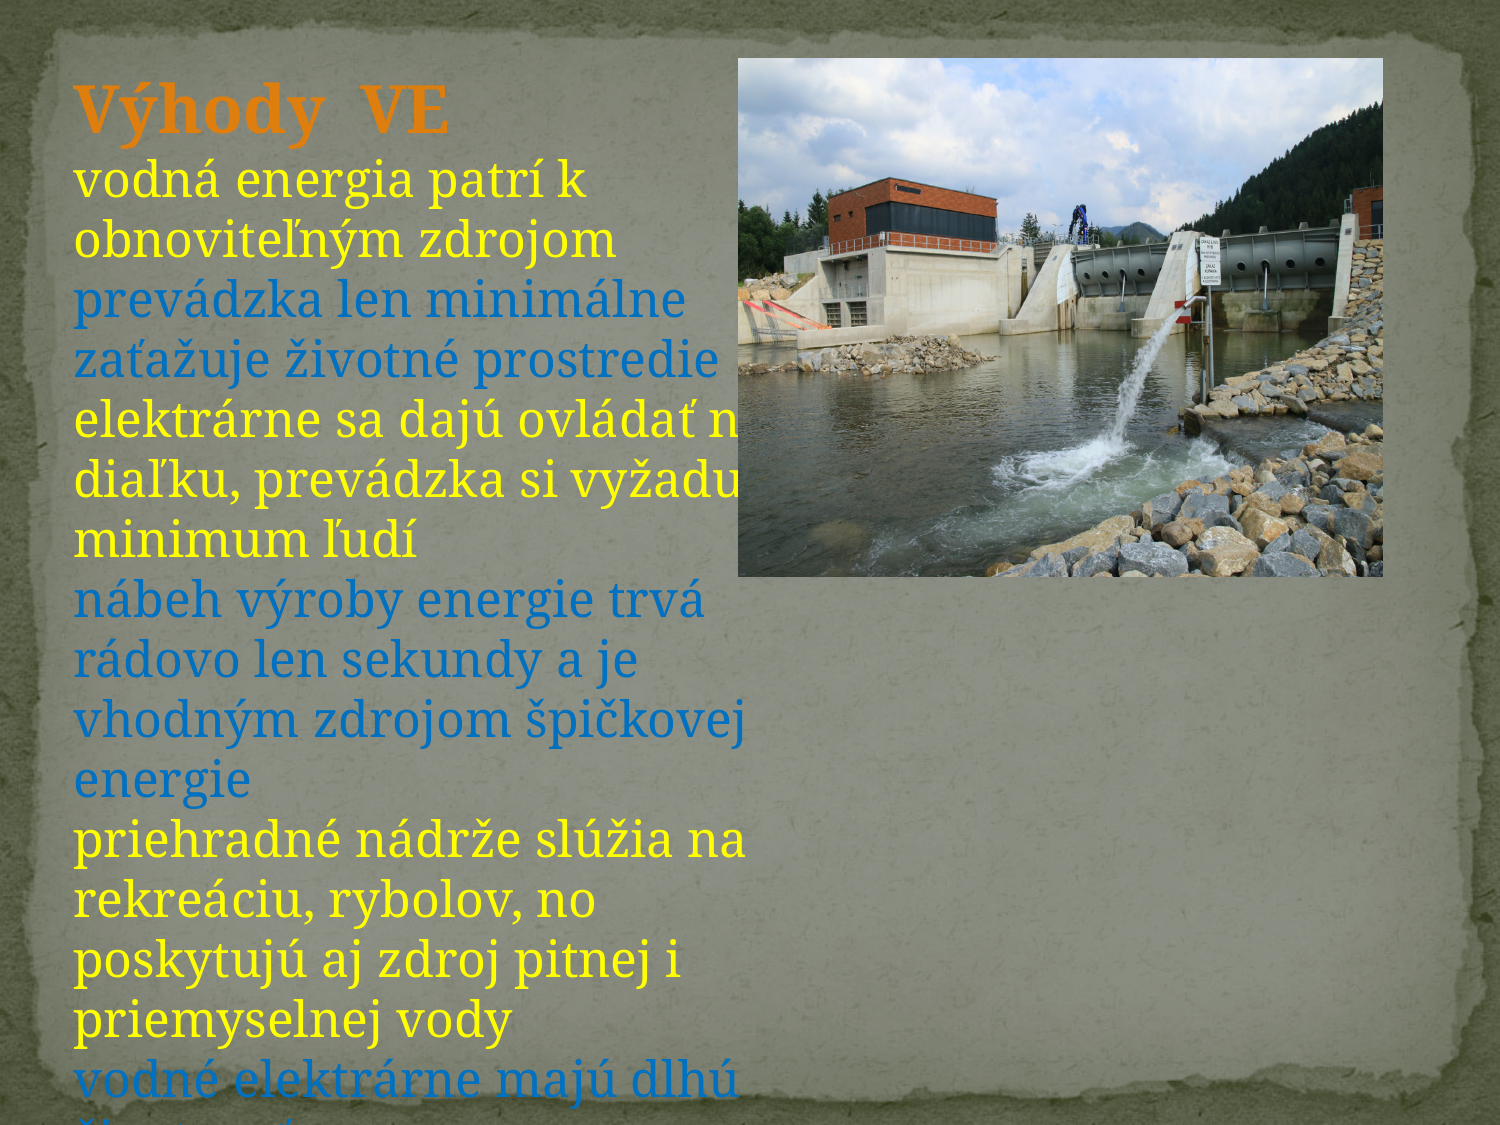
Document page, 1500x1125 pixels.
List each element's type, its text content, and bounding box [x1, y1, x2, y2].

picture [738, 58, 1383, 577]
text_box Výhody VE vodná energia patrí k obnoviteľným zdrojom prevádzka len minimálne zaťažuje životné prostredie elektrárne sa dajú ovládať na diaľku, prevádzka si vyžaduje minimum ľudí nábeh výroby energie trvá rádovo len sekundy a je vhodným zdrojom špičkovej energie priehradné nádrže slúžia na rekreáciu, rybolov, no poskytujú aj zdroj pitnej i priemyselnej vody vodné elektrárne majú dlhú životnosť [58, 59, 809, 1125]
